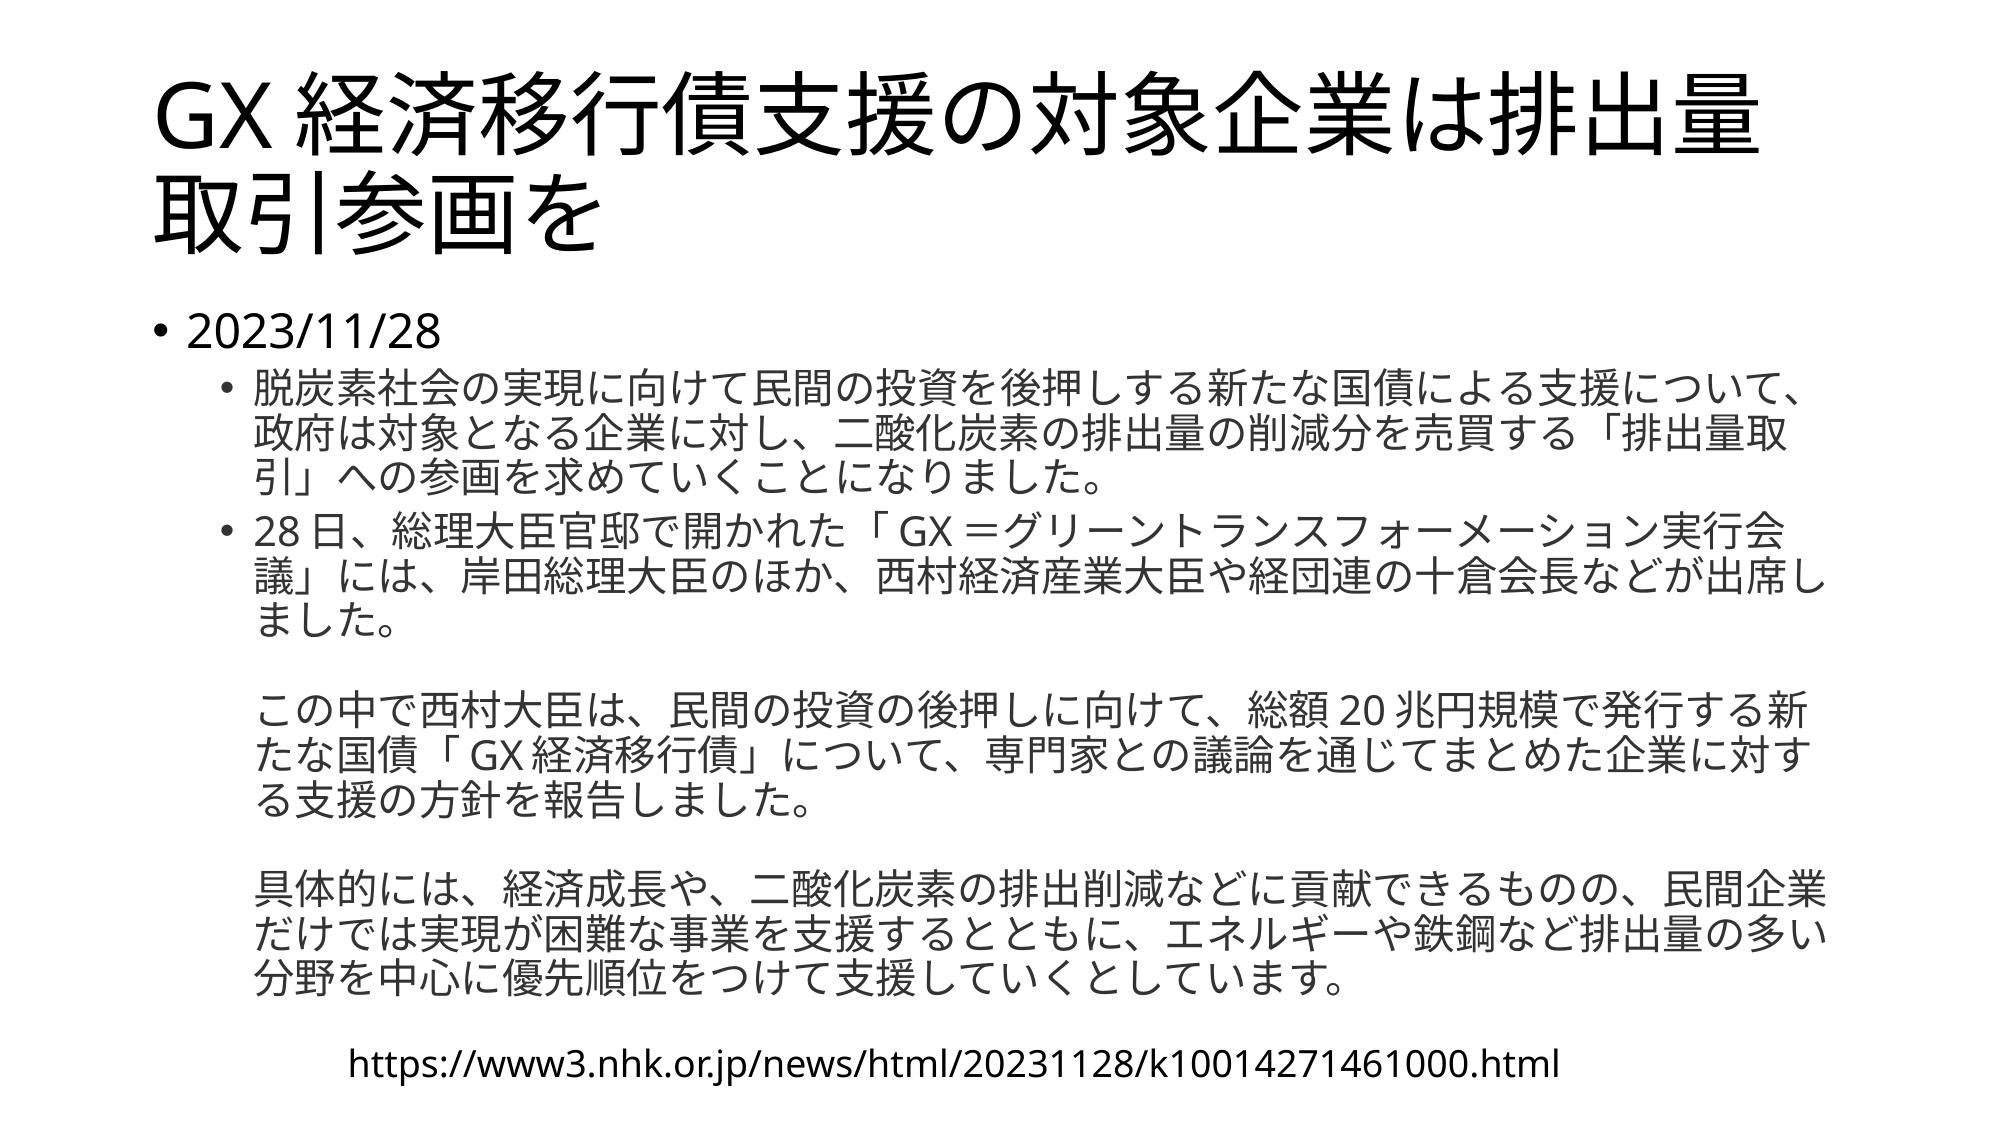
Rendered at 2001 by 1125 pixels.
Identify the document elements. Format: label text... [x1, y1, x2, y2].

list 2023/11/28 脱炭素社会の実現に向けて民間の投資を後押しする新たな国債による支援について、政府は対象となる企業に対し、二酸化炭素の排出量の削減分を売買する「排出量取引」への参画を求めていくことになりました。 28日、総理大臣官邸で開かれた「GX＝グリーントランスフォーメーション実行会議」には、岸田総理大臣のほか、西村経済産業大臣や経団連の十倉会長などが出席しました。 この中で西村大臣は、民間の投資の後押しに向けて、総額20兆円規模で発行する新たな国債「GX経済移行債」について、専門家との議論を通じてまとめた企業に対する支援の方針を報告しました。 具体的には、経済成長や、二酸化炭素の排出削減などに貢献できるものの、民間企業だけでは実現が困難な事業を支援するとともに、エネルギーや鉄鋼など排出量の多い分野を中心に優先順位をつけて支援していくとしています。 [137, 299, 1863, 1014]
text_box https://www3.nhk.or.jp/news/html/20231128/k10014271461000.html [333, 1032, 1667, 1093]
title GX経済移行債支援の対象企業は排出量取引参画を [137, 59, 1863, 278]
